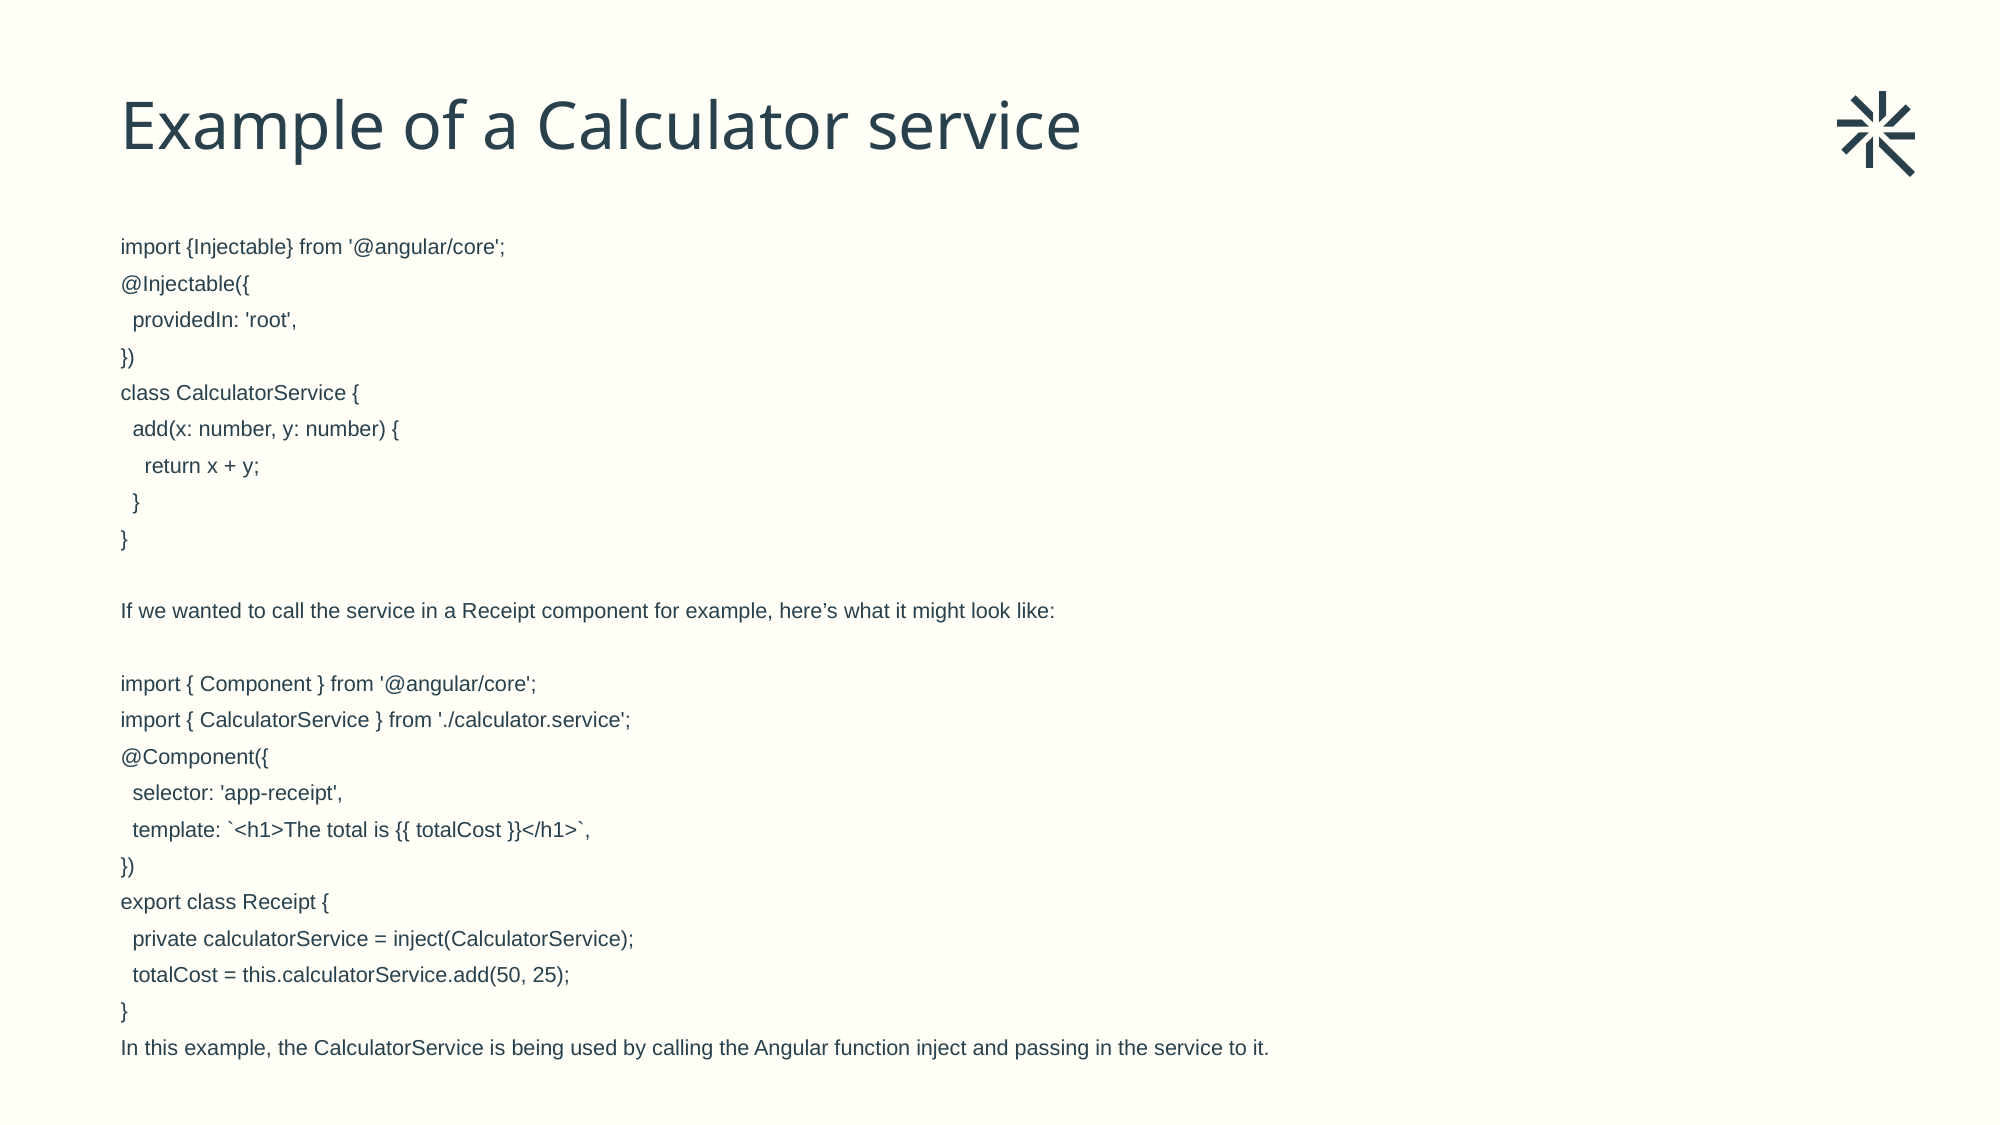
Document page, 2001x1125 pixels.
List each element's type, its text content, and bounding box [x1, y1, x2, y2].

title Example of a Calculator service [112, 90, 1773, 181]
picture [1837, 91, 1915, 177]
list import {Injectable} from '@angular/core'; @Injectable({ providedIn: 'root', }) class CalculatorService { add(x: number, y: number) { return x + y; } } If we wanted to call the service in a Receipt component for example, here’s what it might look like: import { Component } from '@angular/core'; import { CalculatorService } from './calculator.service'; @Component({ selector: 'app-receipt', template: `<h1>The total is {{ totalCost }}</h1>`, }) export class Receipt { private calculatorService = inject(CalculatorService); totalCost = this.calculatorService.add(50, 25); } In this example, the CalculatorService is being used by calling the Angular function inject and passing in the service to it. [112, 225, 1888, 1038]
